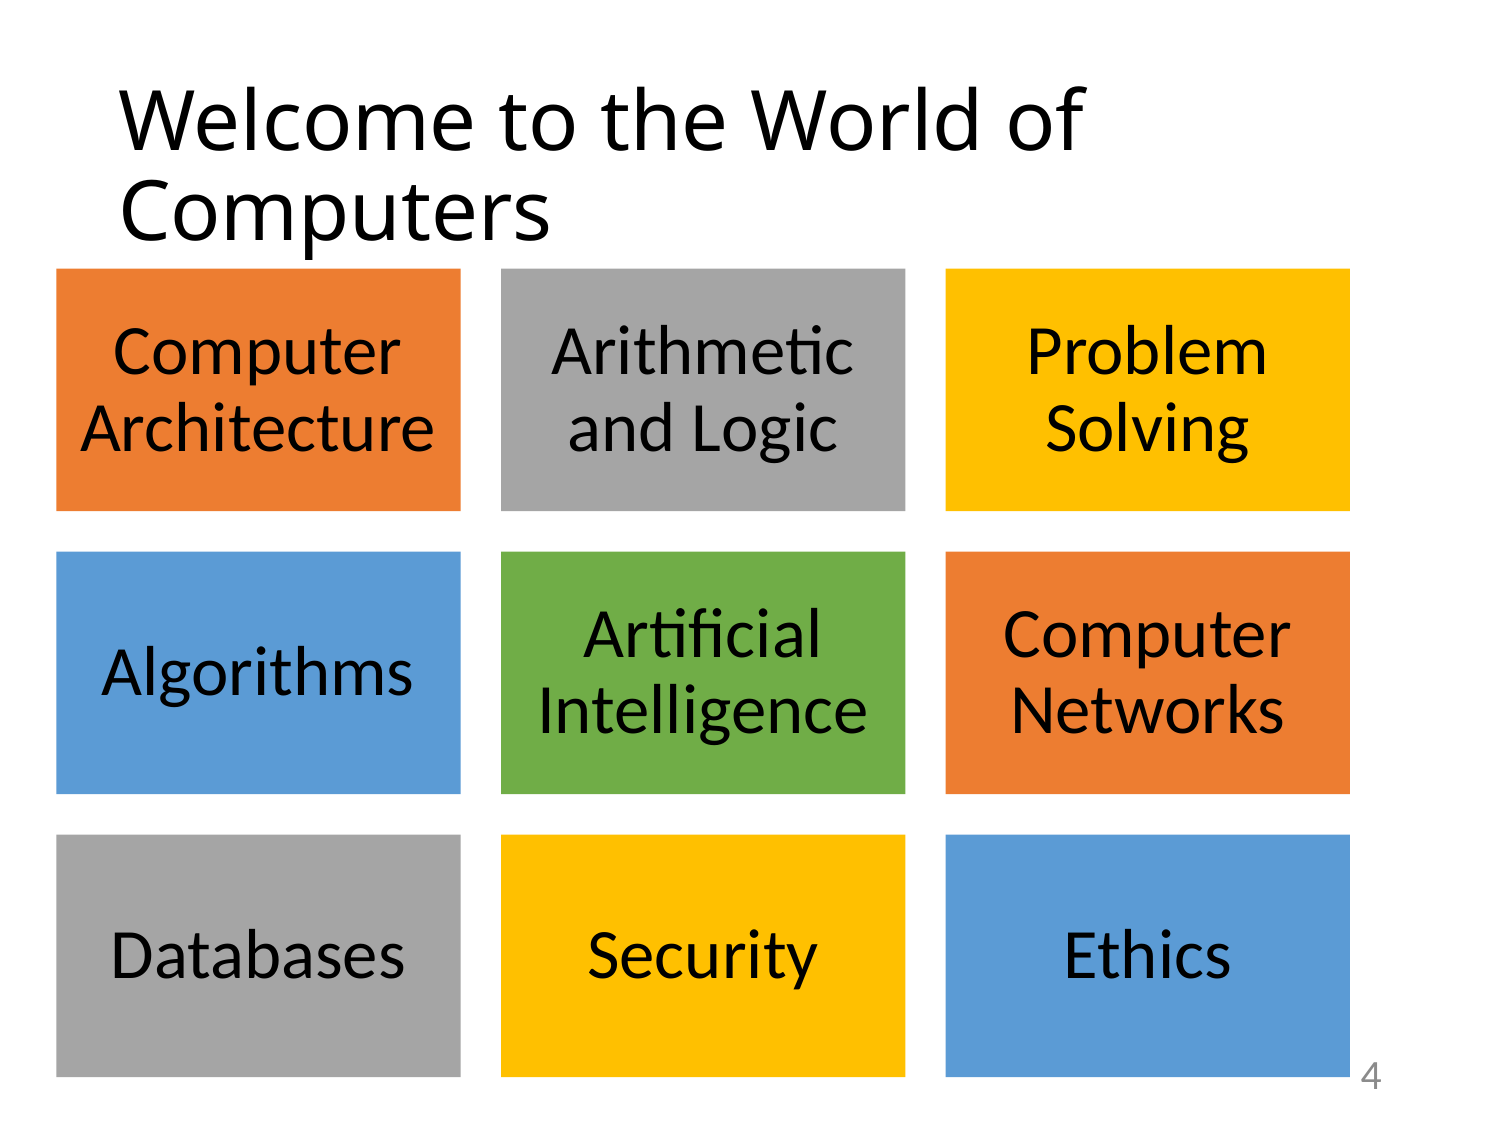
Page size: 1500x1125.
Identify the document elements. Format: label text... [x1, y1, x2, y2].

slide_number 4 [1059, 1042, 1397, 1103]
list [56, 261, 1351, 1085]
title Welcome to the World of Computers [103, 59, 1397, 278]
